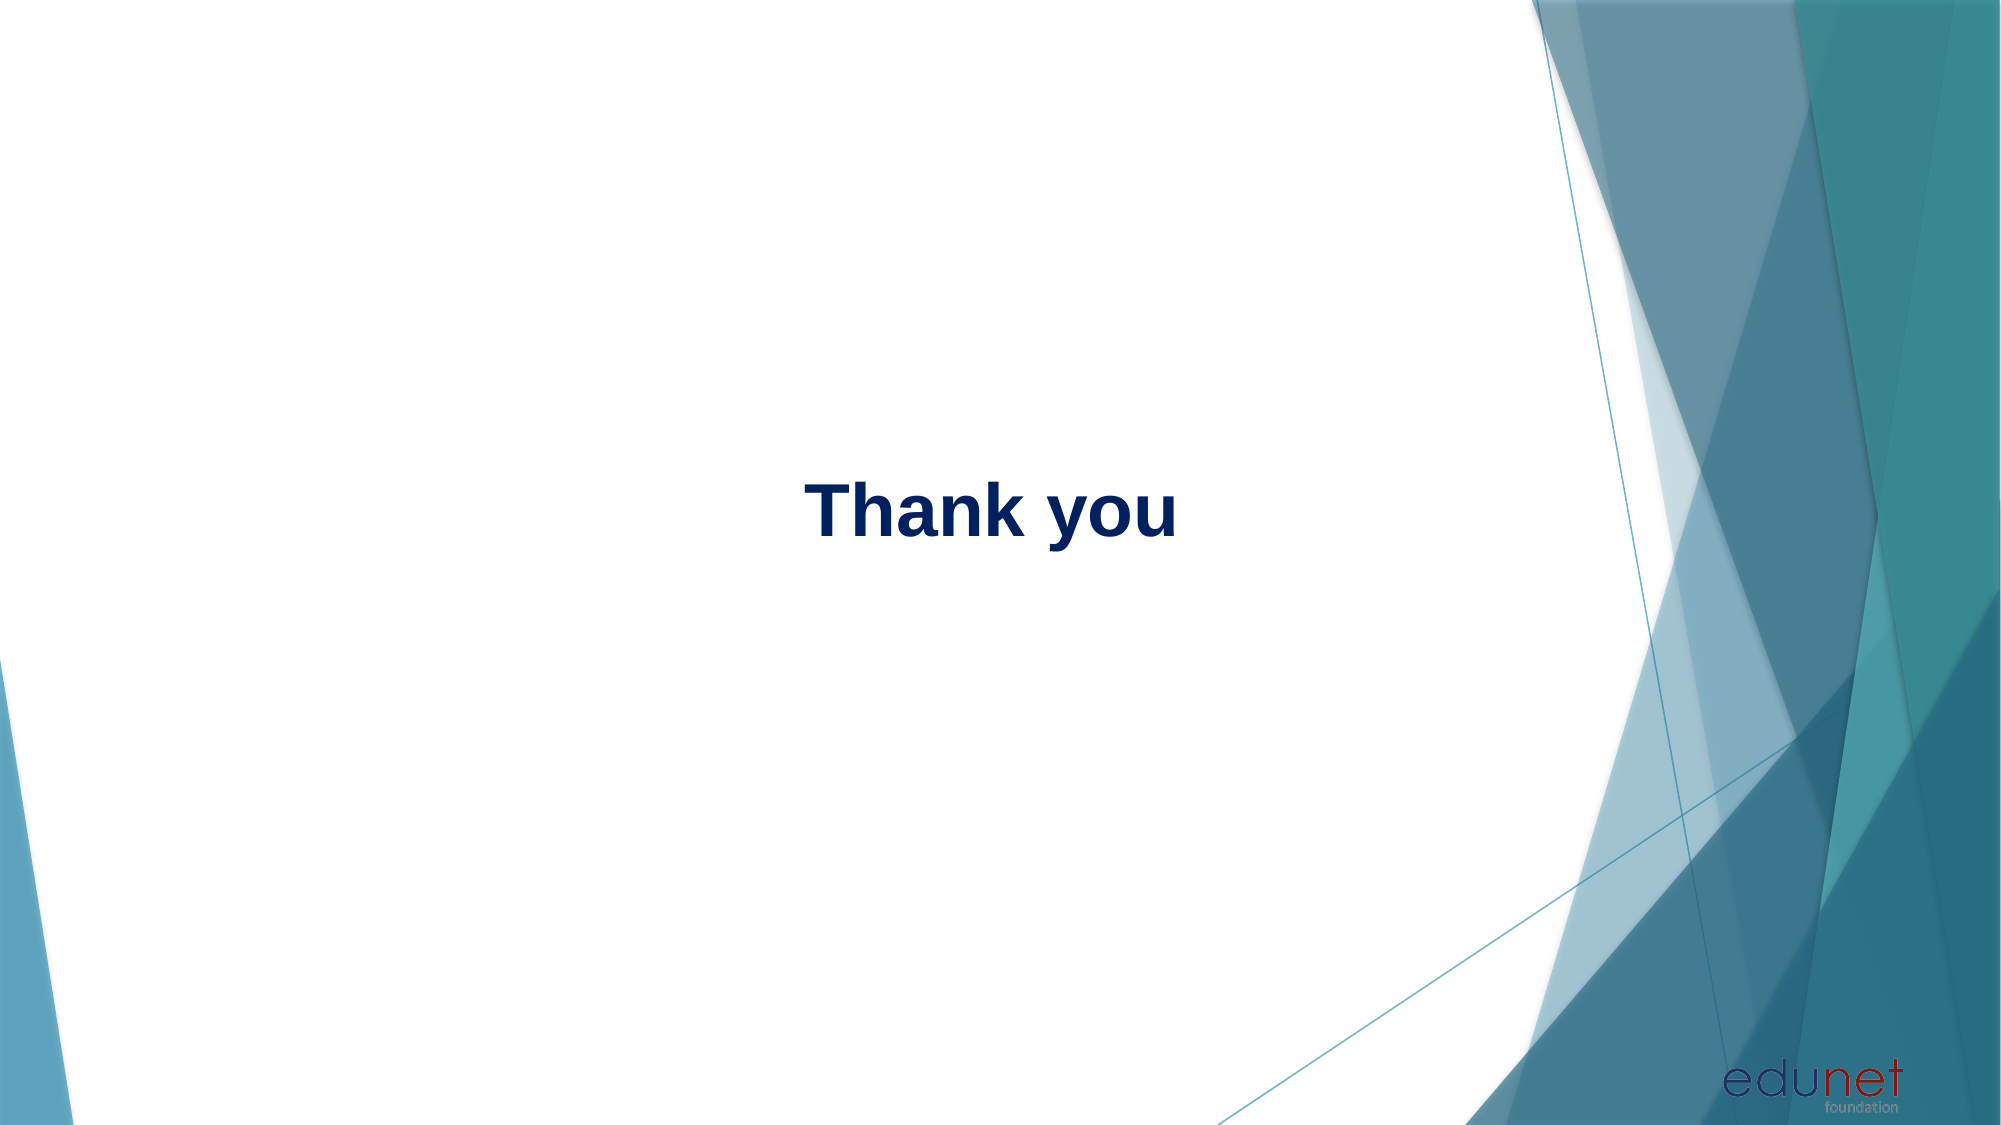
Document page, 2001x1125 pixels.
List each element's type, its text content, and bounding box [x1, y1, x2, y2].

title Thank you [240, 453, 1766, 672]
picture [1719, 1056, 1905, 1116]
